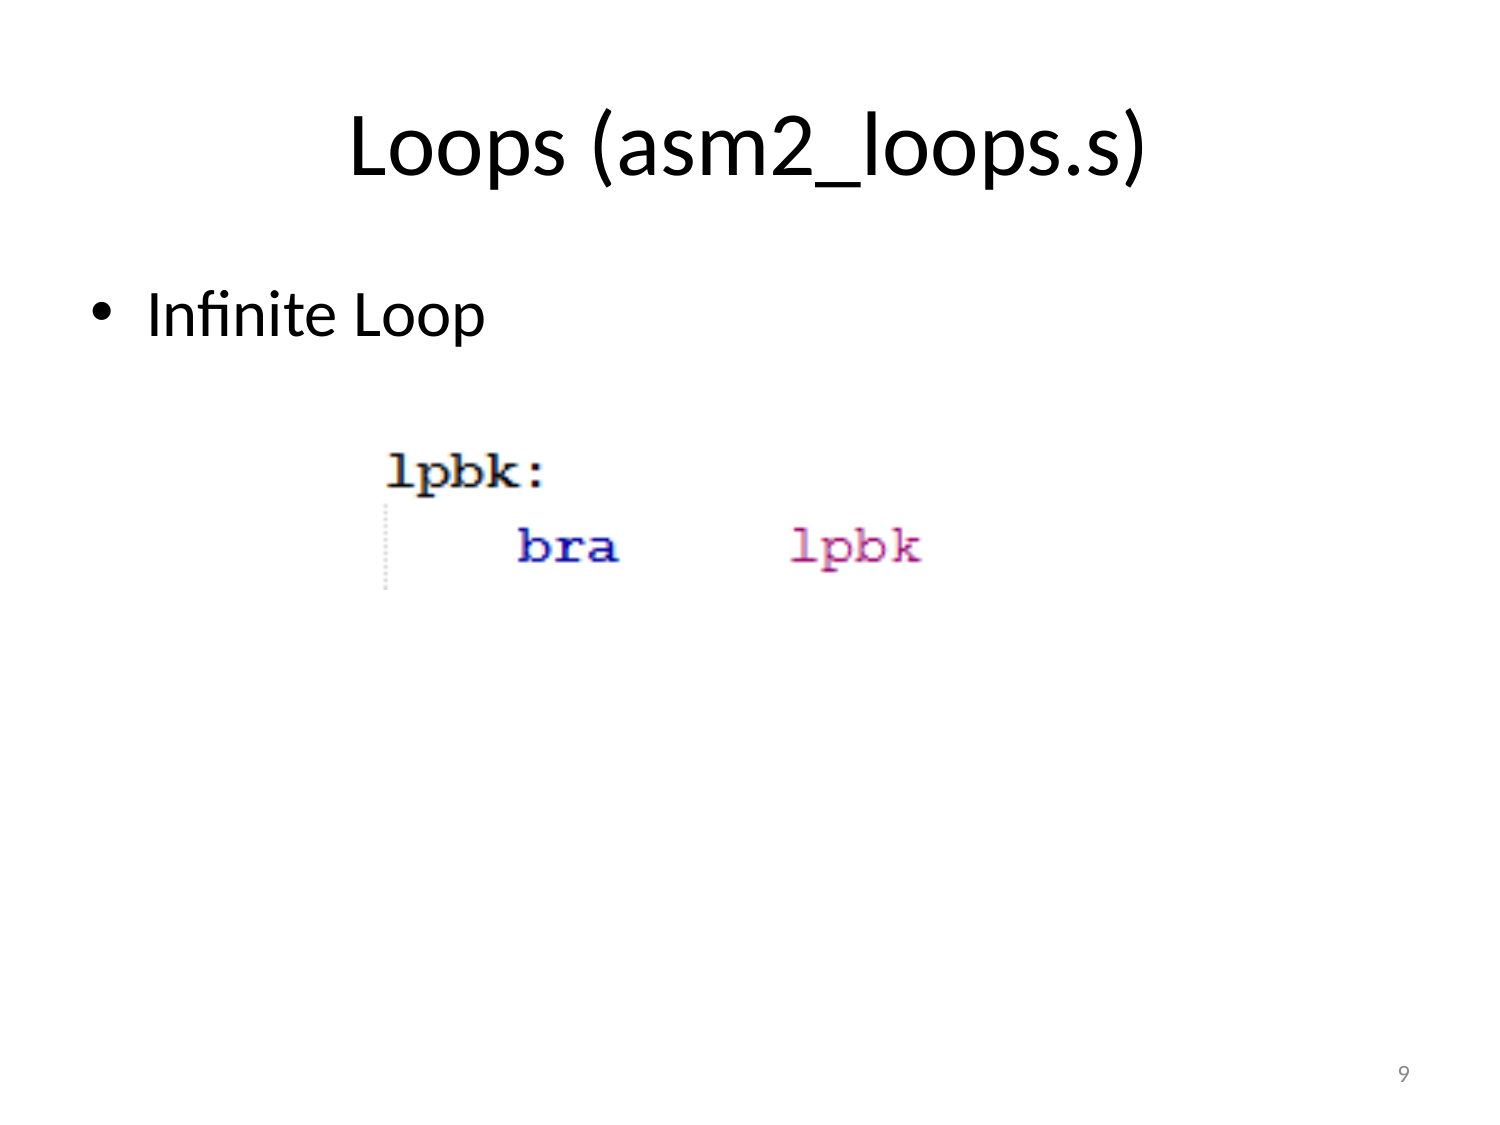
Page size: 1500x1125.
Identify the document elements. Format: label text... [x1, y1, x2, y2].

picture [374, 424, 951, 590]
list Infinite Loop [75, 262, 1425, 1005]
slide_number 9 [1074, 1042, 1425, 1103]
title Loops (asm2_loops.s) [75, 45, 1425, 233]
